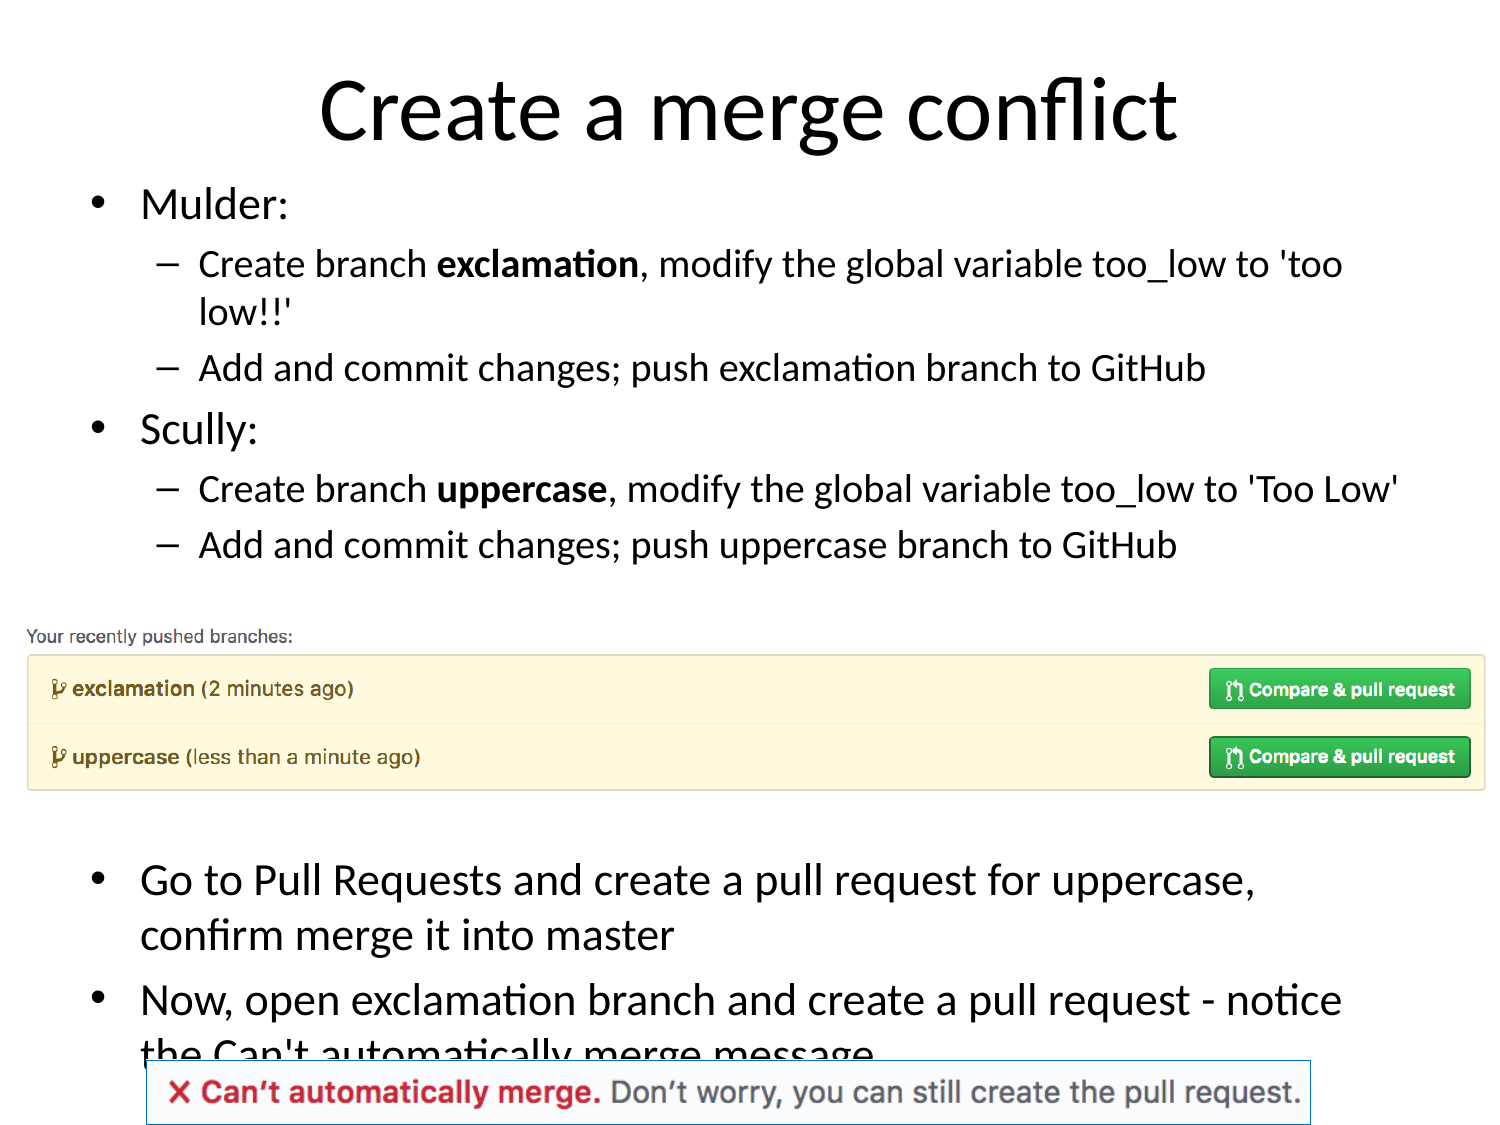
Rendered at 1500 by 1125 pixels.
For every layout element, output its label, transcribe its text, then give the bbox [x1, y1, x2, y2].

title Create a merge conflict [75, 9, 1425, 166]
list Mulder: Create branch exclamation, modify the global variable too_low to 'too low!!' Add and commit changes; push exclamation branch to GitHub Scully: Create branch uppercase, modify the global variable too_low to 'Too Low' Add and commit changes; push uppercase branch to GitHub Go to Pull Requests and create a pull request for uppercase, confirm merge it into master Now, open exclamation branch and create a pull request - notice the Can't automatically merge message [75, 166, 1425, 603]
picture [146, 1059, 1311, 1125]
picture [0, 604, 1500, 799]
list Mulder: Create branch exclamation, modify the global variable too_low to 'too low!!' Add and commit changes; push exclamation branch to GitHub Scully: Create branch uppercase, modify the global variable too_low to 'Too Low' Add and commit changes; push uppercase branch to GitHub Go to Pull Requests and create a pull request for uppercase, confirm merge it into master Now, open exclamation branch and create a pull request - notice the Can't automatically merge message [75, 807, 1425, 1125]
